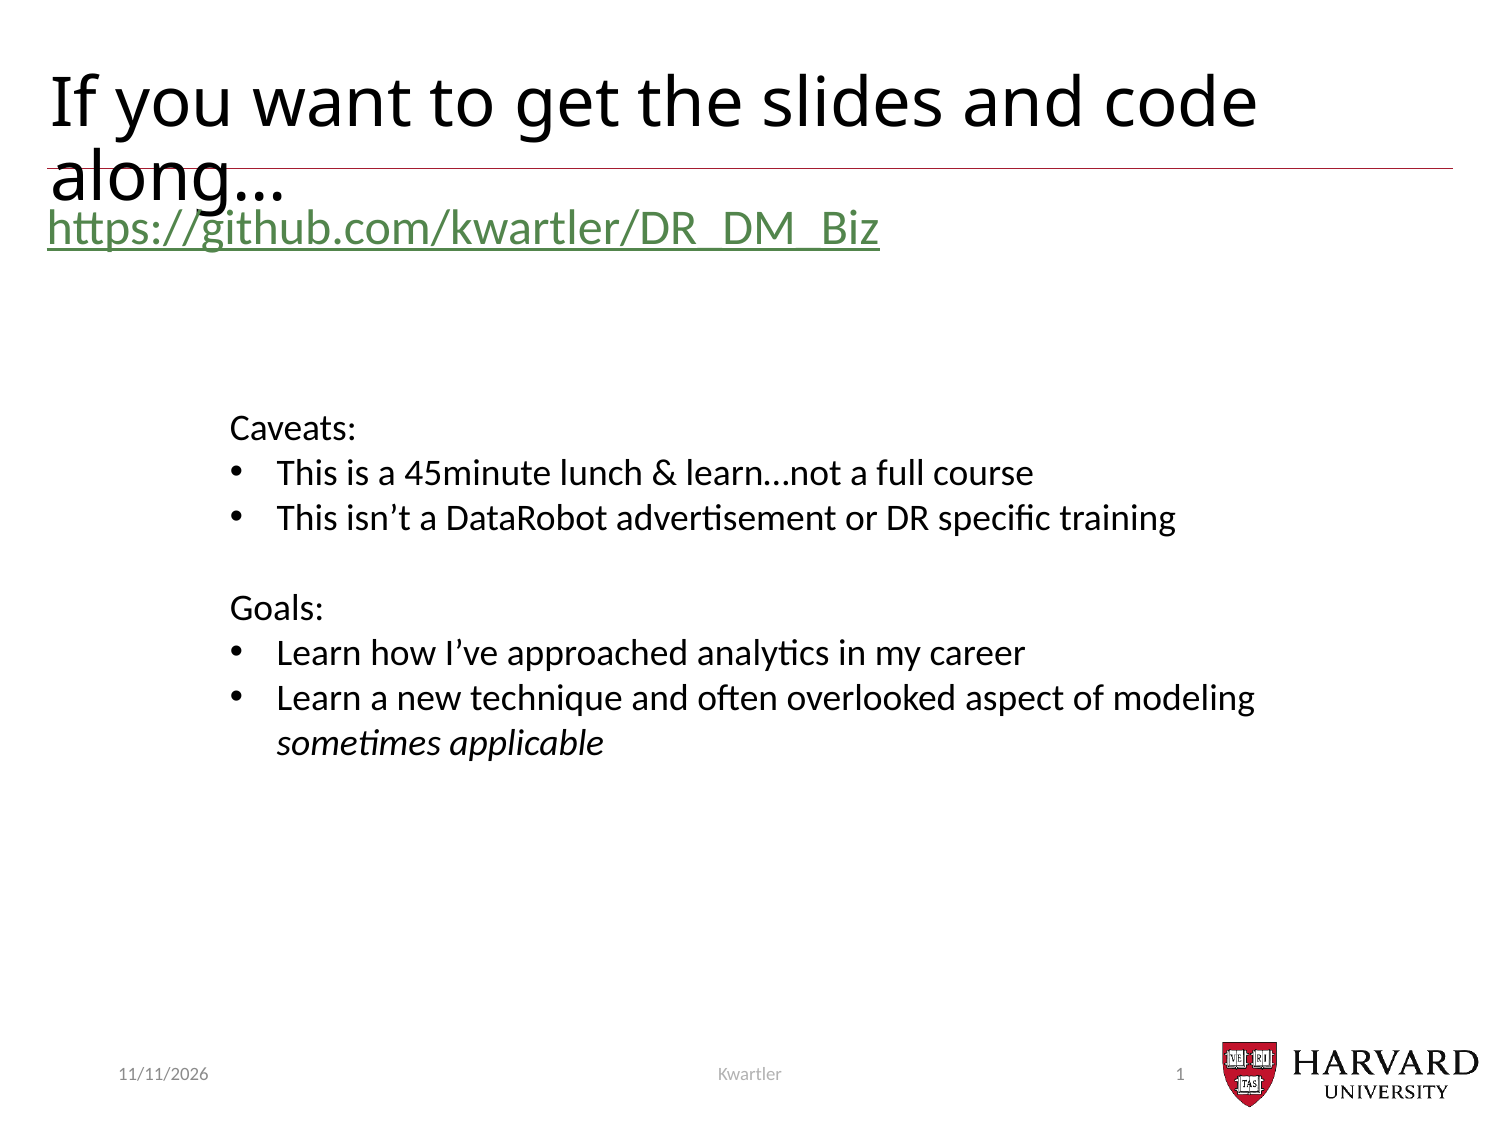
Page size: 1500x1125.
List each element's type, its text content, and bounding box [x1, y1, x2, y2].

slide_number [103, 1042, 441, 1103]
text_box Caveats: This is a 45minute lunch & learn…not a full course This isn’t a DataRobot advertisement or DR specific training Goals: Learn how I’ve approached analytics in my career Learn a new technique and often overlooked aspect of modeling sometimes applicable [215, 395, 1436, 771]
title If you want to get the slides and code along… [35, 59, 1465, 157]
footer Kwartler [496, 1042, 1004, 1103]
text_box https://github.com/kwartler/DR_DM_Biz [31, 187, 895, 263]
picture [1200, 1024, 1500, 1125]
slide_number 1 [1059, 1042, 1200, 1103]
